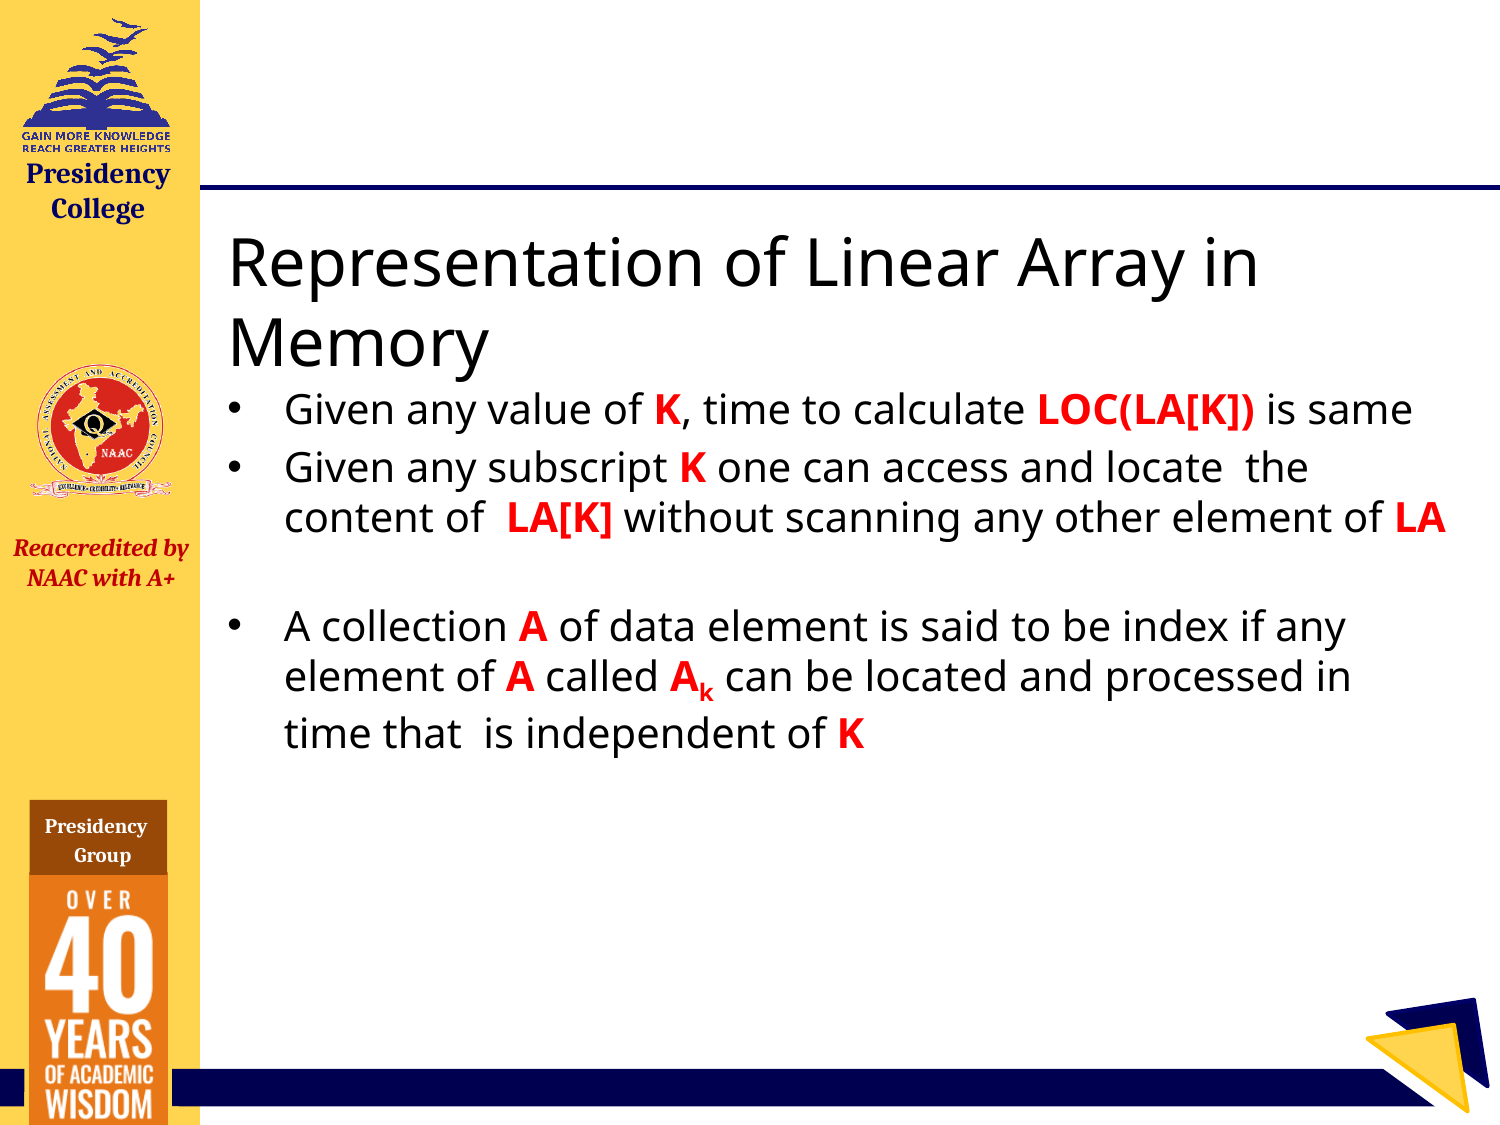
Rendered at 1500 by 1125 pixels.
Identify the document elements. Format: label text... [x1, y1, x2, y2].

picture [22, 18, 170, 152]
picture [29, 875, 168, 1125]
picture [24, 362, 179, 501]
text_box Given any value of K, time to calculate LOC(LA[K]) is same Given any subscript K one can access and locate the content of LA[K] without scanning any other element of LA A collection A of data element is said to be index if any element of A called Ak can be located and processed in time that is independent of K [212, 388, 1465, 965]
text_box Representation of Linear Array in Memory [212, 212, 1475, 388]
